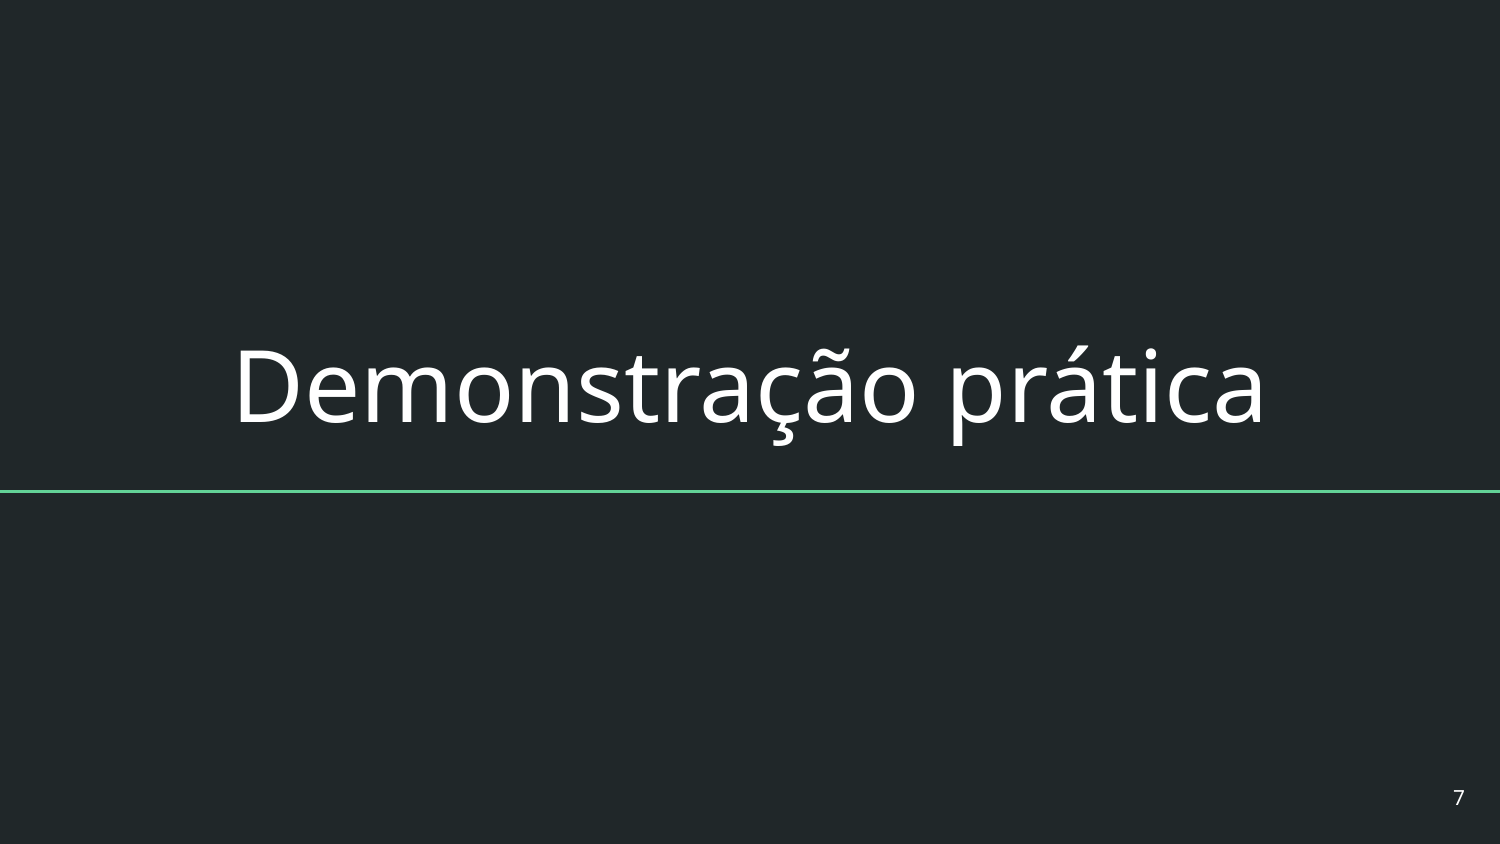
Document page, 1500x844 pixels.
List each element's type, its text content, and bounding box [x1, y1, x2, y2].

slide_number ‹#› [1389, 764, 1480, 830]
title Demonstração prática [83, 206, 1417, 467]
